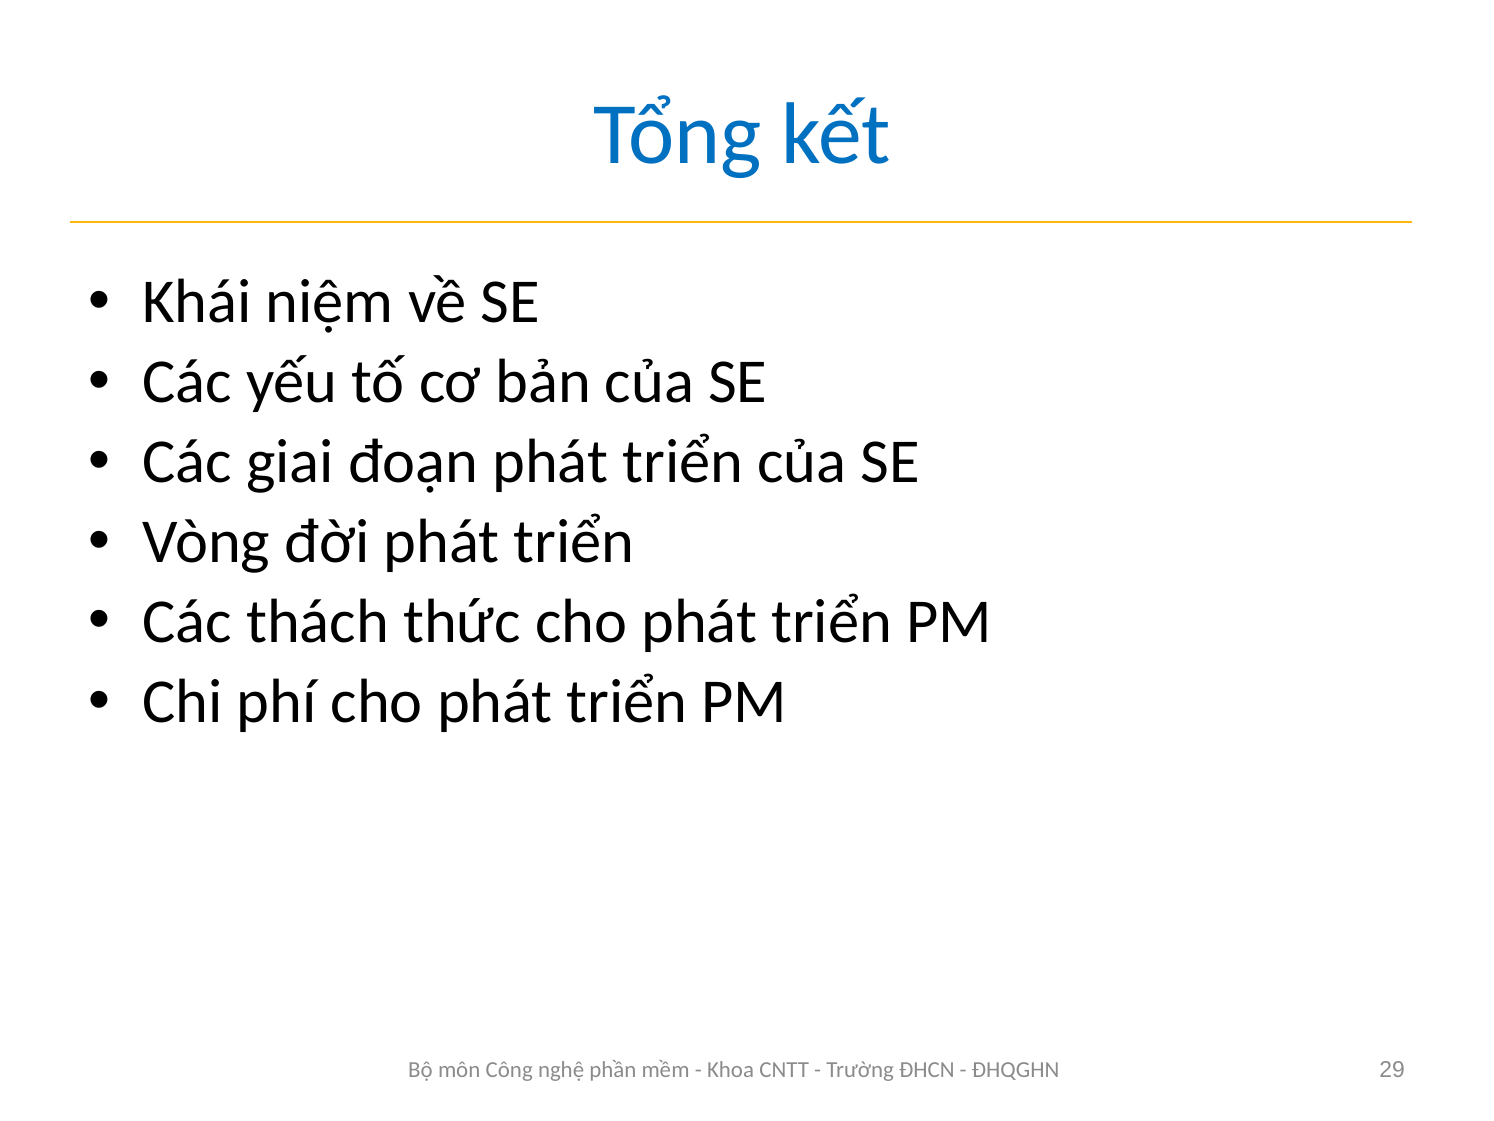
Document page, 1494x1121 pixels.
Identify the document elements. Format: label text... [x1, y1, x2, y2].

title Tổng kết [69, 34, 1415, 223]
footer Bộ môn Công nghệ phần mềm - Khoa CNTT - Trường ĐHCN - ĐHQGHN [371, 1038, 1070, 1099]
slide_number 29 [1070, 1038, 1419, 1099]
list Khái niệm về SE Các yếu tố cơ bản của SE Các giai đoạn phát triển của SE Vòng đời phát triển Các thách thức cho phát triển PM Chi phí cho phát triển PM [74, 261, 1420, 1002]
